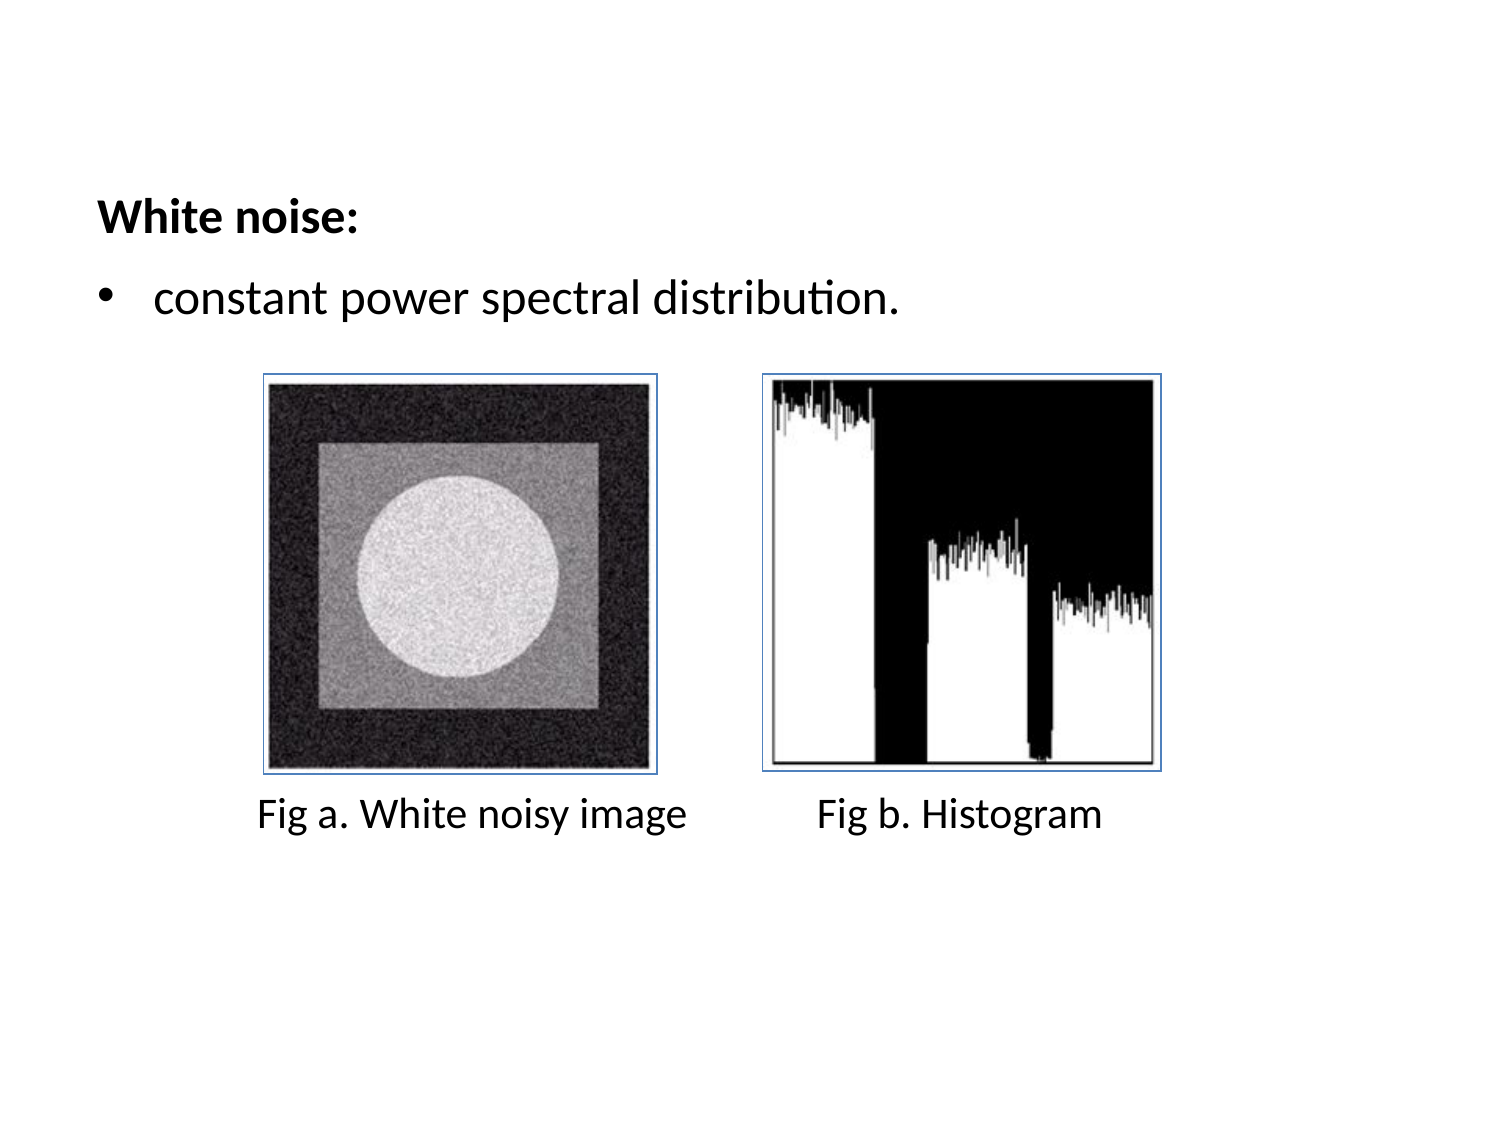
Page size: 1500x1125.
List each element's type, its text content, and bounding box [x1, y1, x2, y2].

picture [762, 374, 1161, 771]
picture [263, 374, 657, 774]
list White noise: constant power spectral distribution. Fig a. White noisy image Fig b. Histogram [82, 175, 1432, 919]
